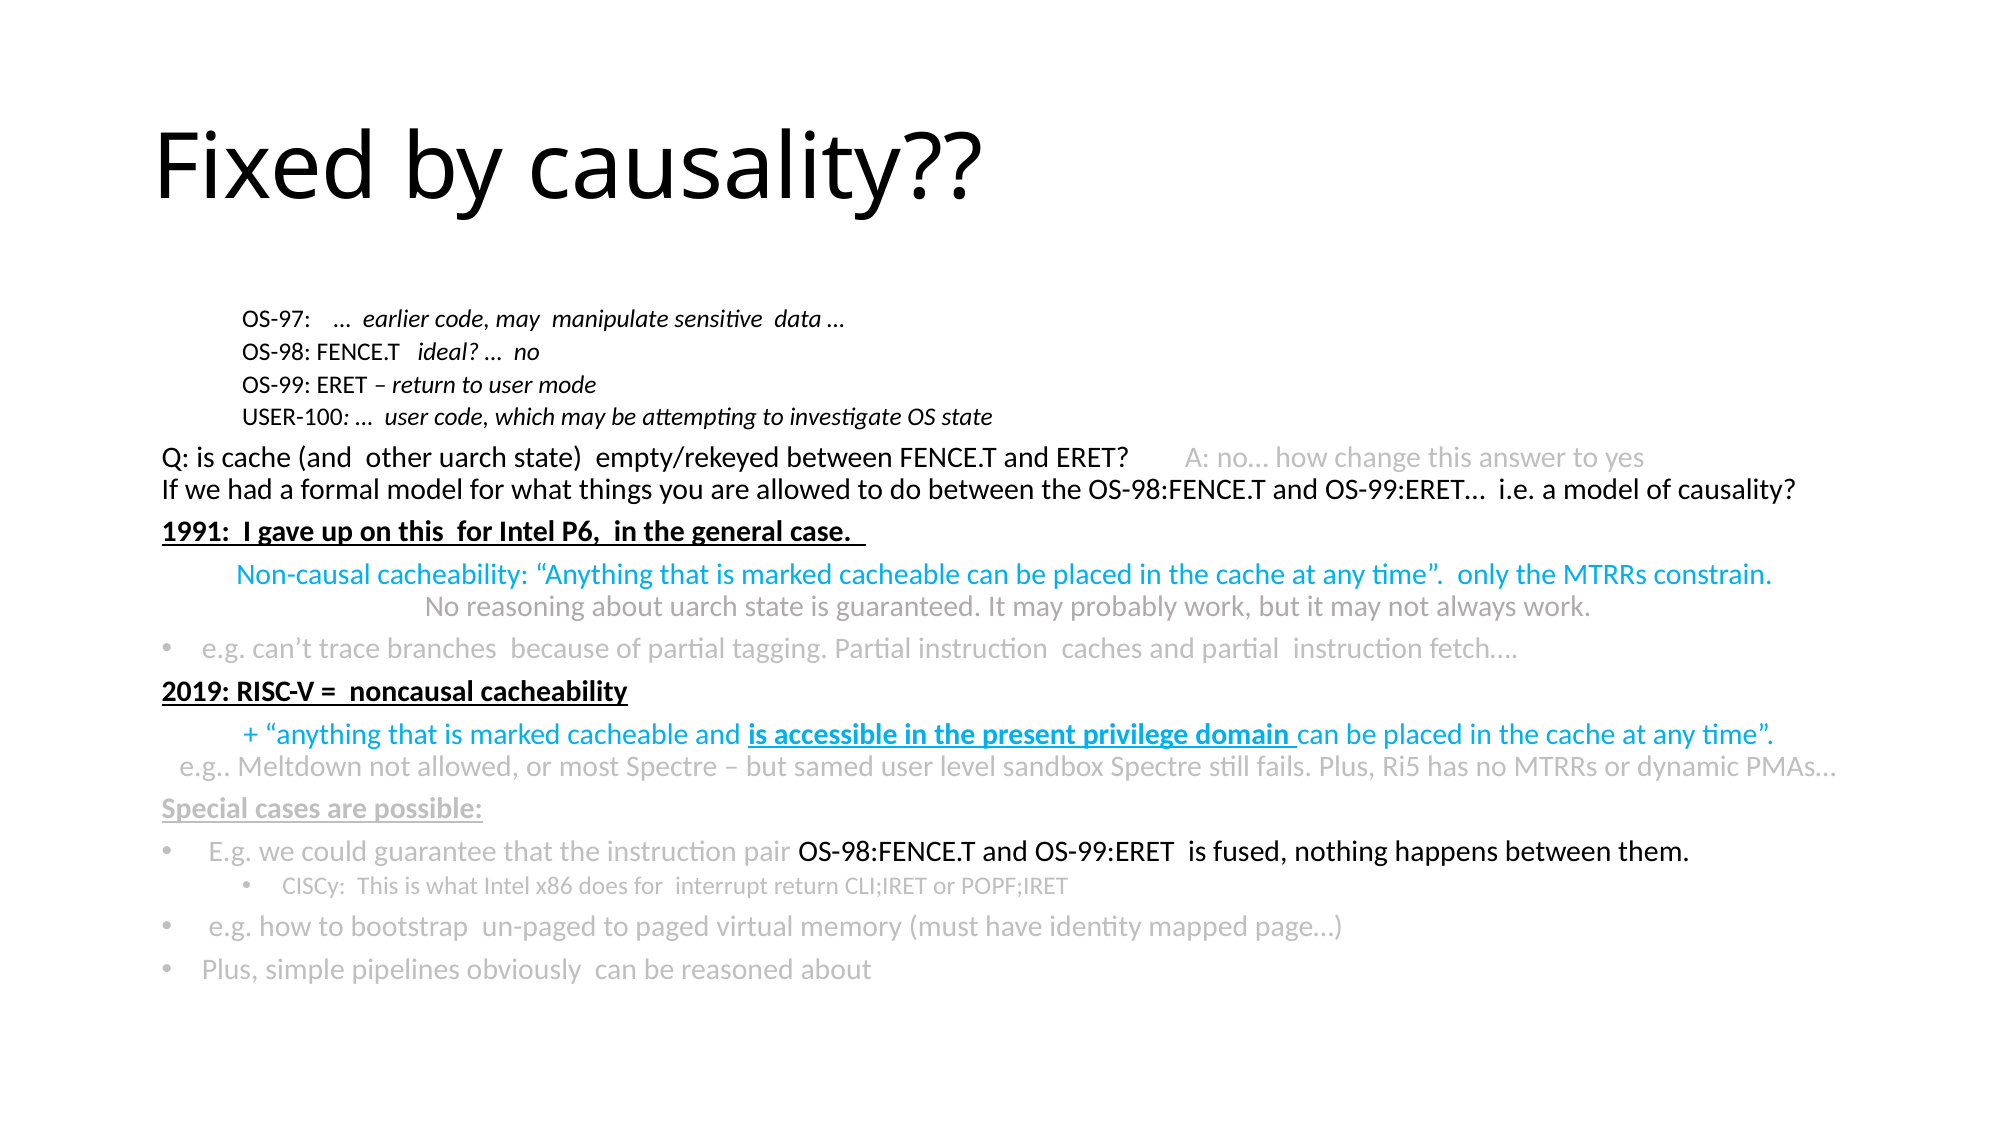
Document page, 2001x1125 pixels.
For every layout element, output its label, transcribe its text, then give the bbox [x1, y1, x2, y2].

title Fixed by causality?? [137, 59, 1863, 278]
list OS-97: … earlier code, may manipulate sensitive data … OS-98: FENCE.T ideal? … no OS-99: ERET – return to user mode USER-100: … user code, which may be attempting to investigate OS state Q: is cache (and other uarch state) empty/rekeyed between FENCE.T and ERET? A: no… how change this answer to yes If we had a formal model for what things you are allowed to do between the OS-98:FENCE.T and OS-99:ERET… i.e. a model of causality? 1991: I gave up on this for Intel P6, in the general case. Non-causal cacheability: “Anything that is marked cacheable can be placed in the cache at any time”. only the MTRRs constrain. No reasoning about uarch state is guaranteed. It may probably work, but it may not always work. e.g. can’t trace branches because of partial tagging. Partial instruction caches and partial instruction fetch…. 2019: RISC-V = noncausal cacheability + “anything that is marked cacheable and is accessible in the present privilege domain can be placed in the cache at any time”. e.g.. Meltdown not allowed, or most Spectre – but samed user level sandbox Spectre still fails. Plus, Ri5 has no MTRRs or dynamic PMAs… Special cases are possible: E.g. we could guarantee that the instruction pair OS-98:FENCE.T and OS-99:ERET is fused, nothing happens between them. CISCy: This is what Intel x86 does for interrupt return CLI;IRET or POPF;IRET e.g. how to bootstrap un-paged to paged virtual memory (must have identity mapped page…) Plus, simple pipelines obviously can be reasoned about [146, 298, 1872, 1012]
